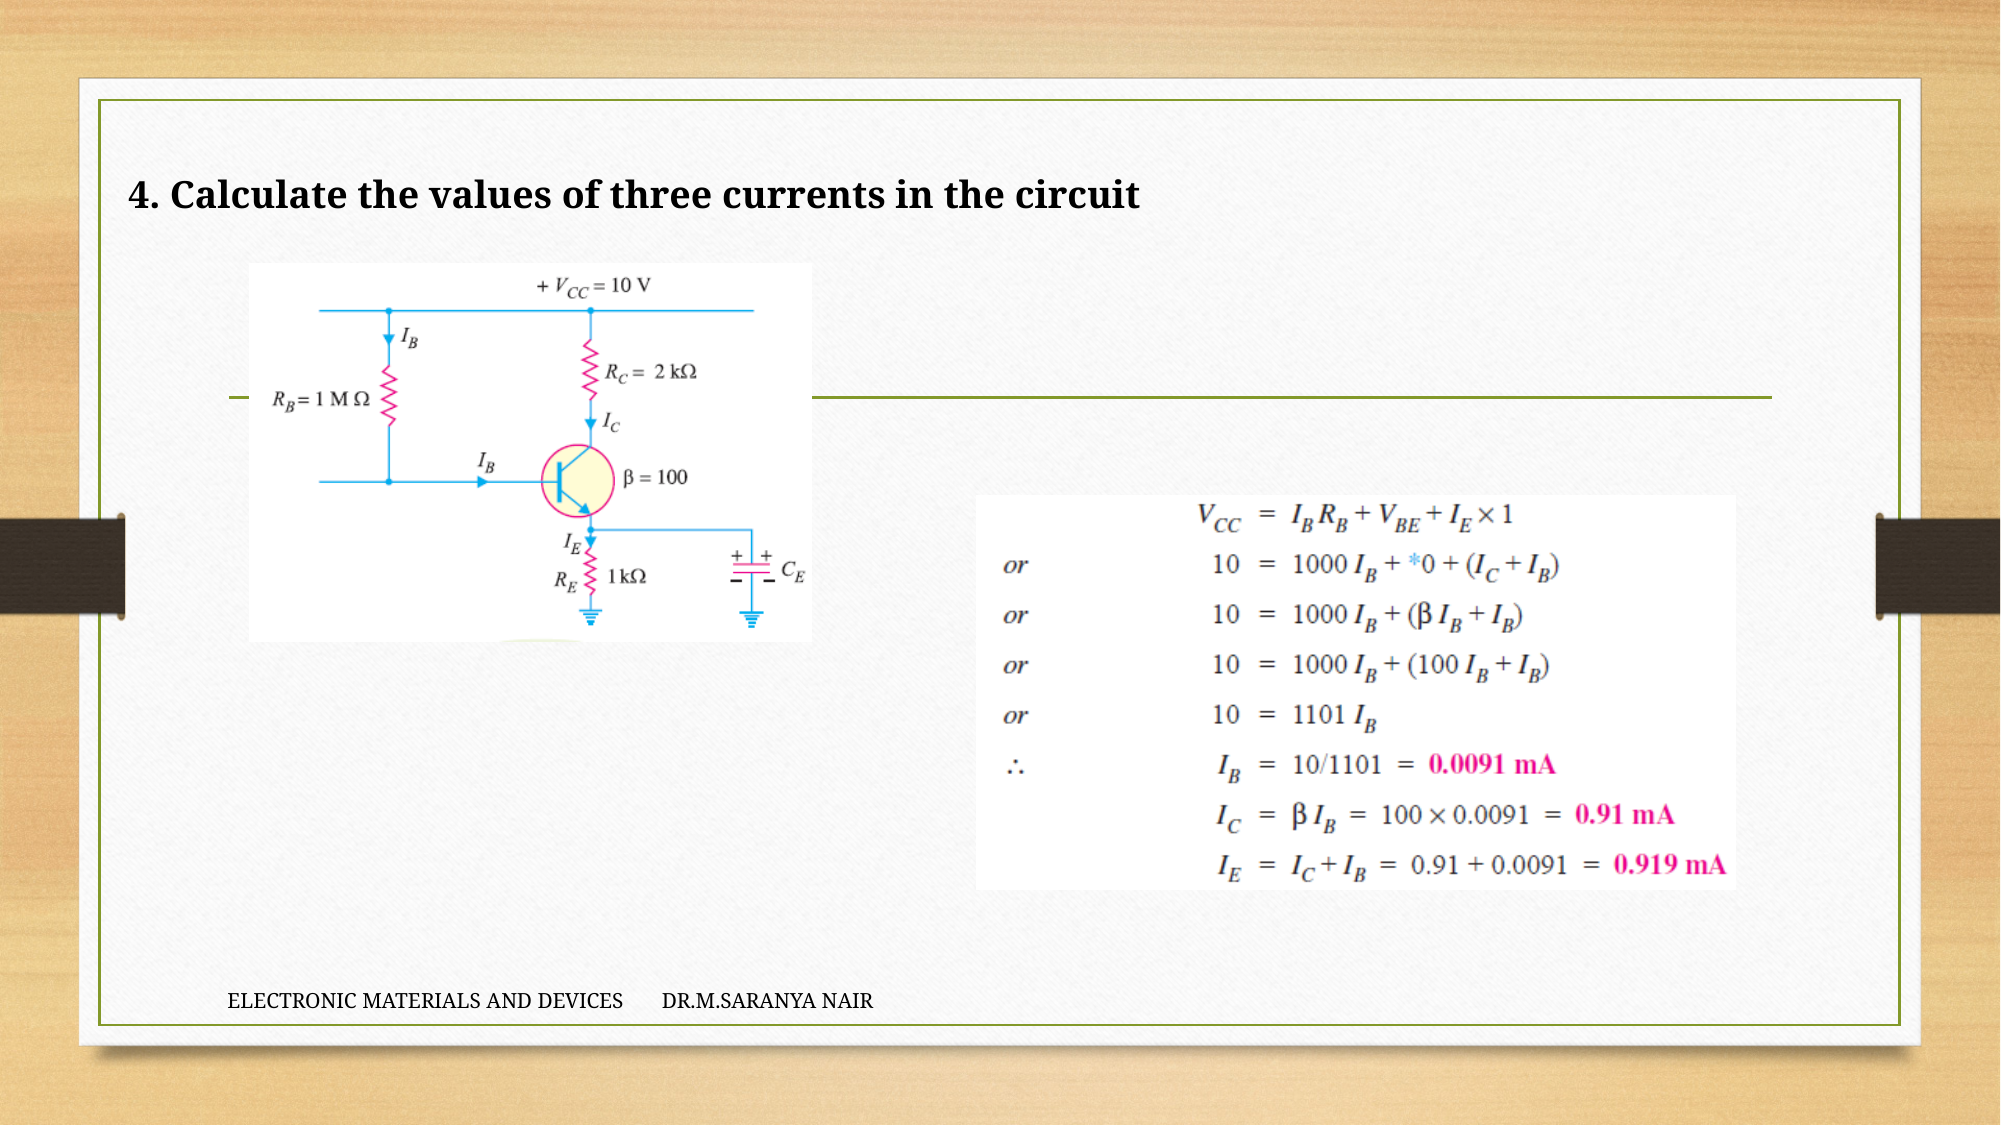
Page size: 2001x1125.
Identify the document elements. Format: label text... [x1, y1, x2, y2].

picture [0, 0, 2001, 1125]
text_box 4. Calculate the values of three currents in the circuit [113, 163, 1790, 314]
footer ELECTRONIC MATERIALS AND DEVICES DR.M.SARANYA NAIR [212, 979, 1411, 1025]
